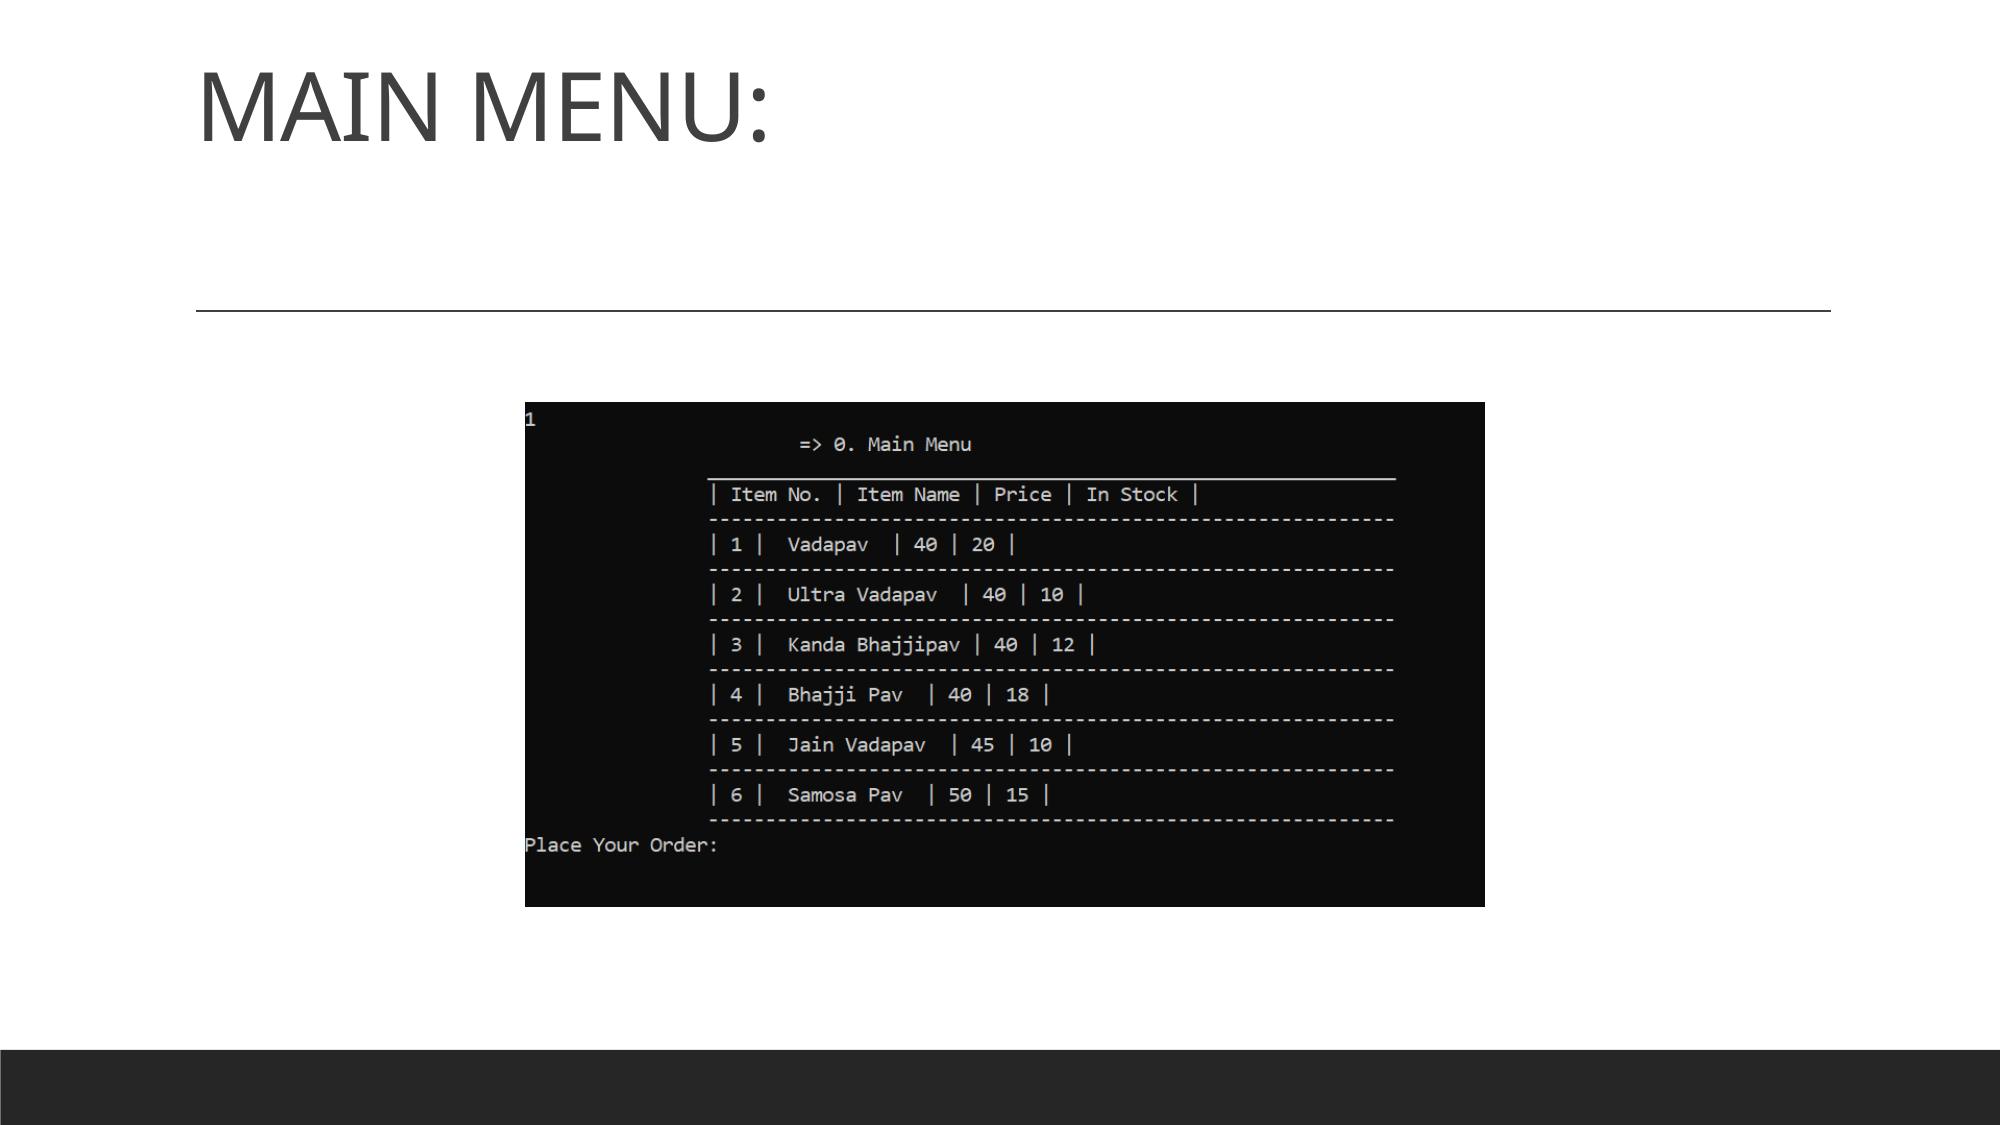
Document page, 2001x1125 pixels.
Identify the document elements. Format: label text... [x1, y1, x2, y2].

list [524, 401, 1486, 907]
title MAIN MENU: [180, 47, 1830, 285]
